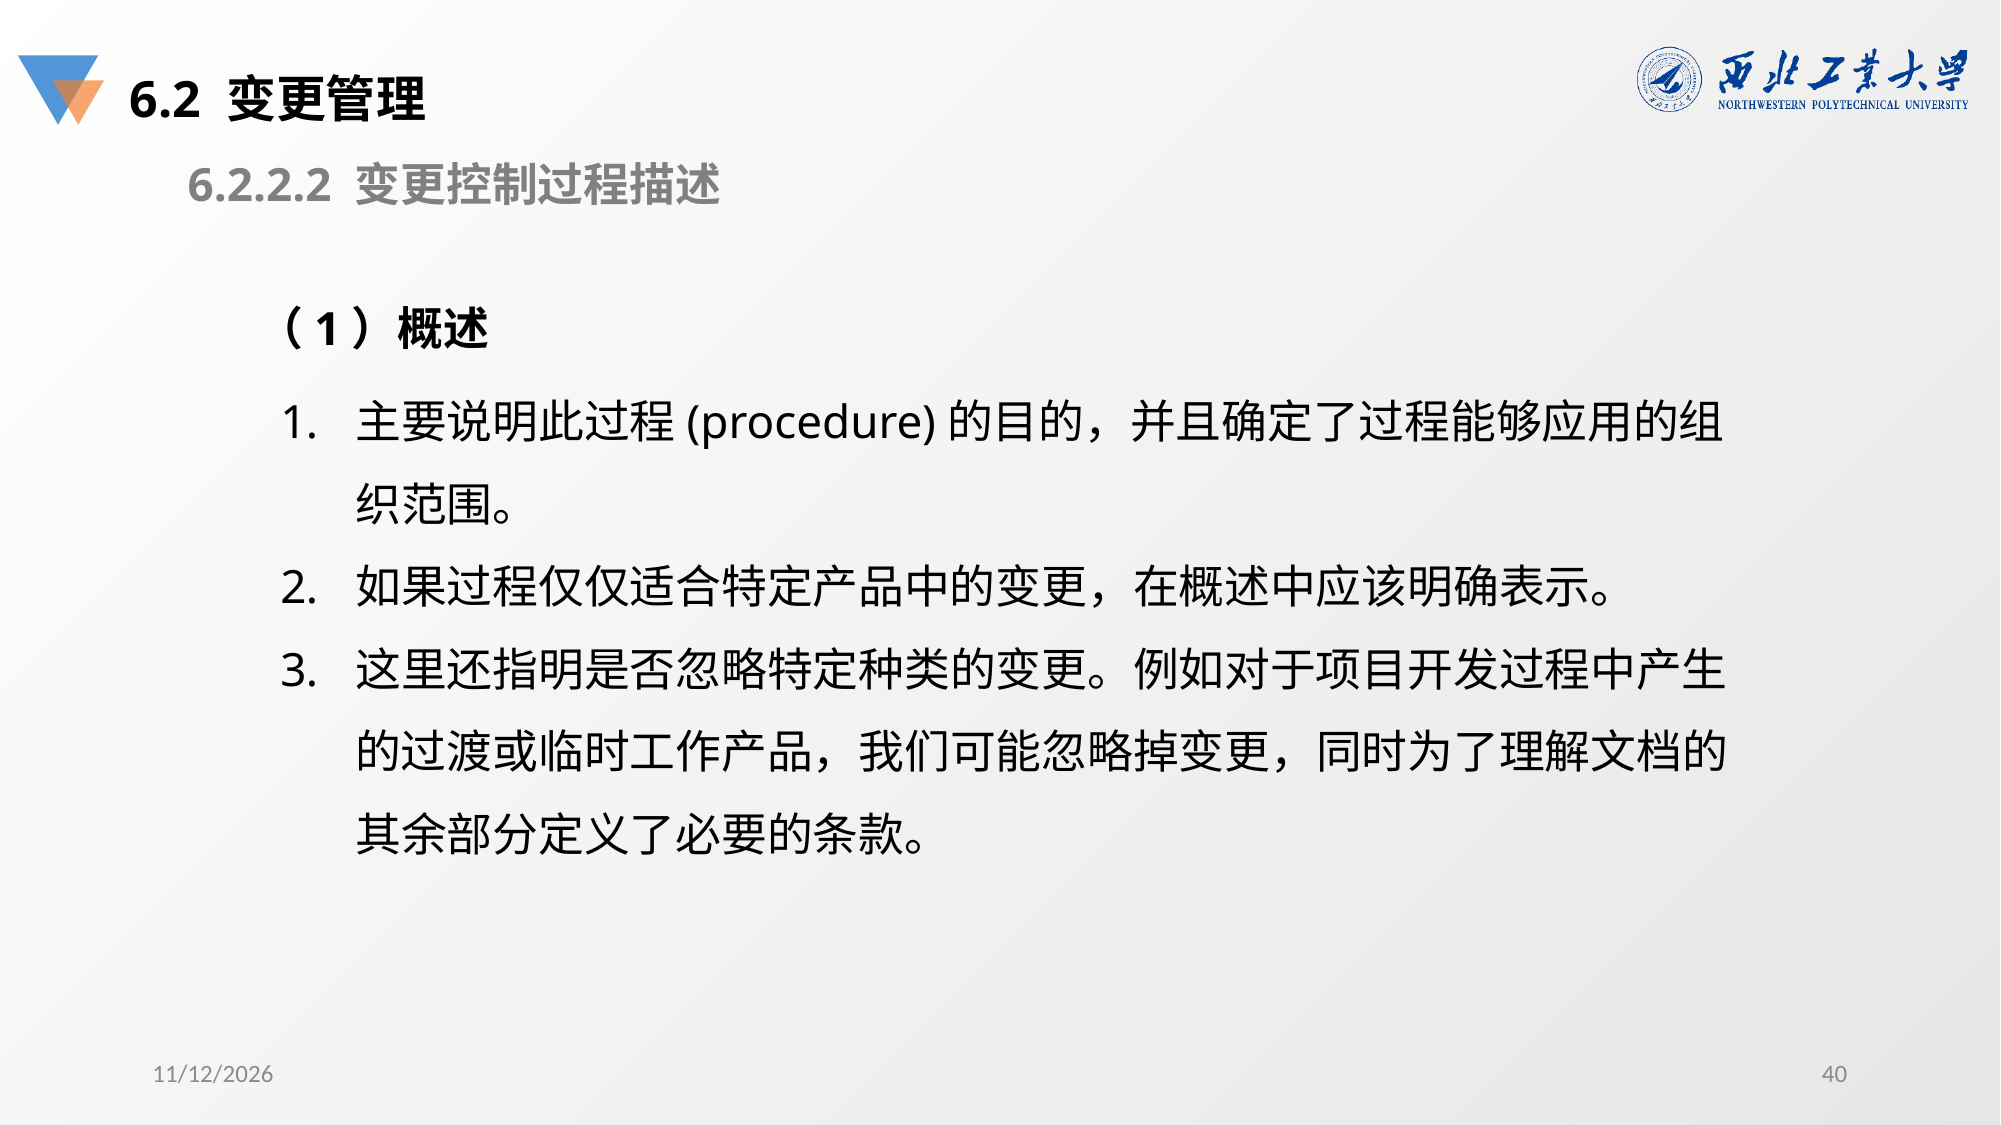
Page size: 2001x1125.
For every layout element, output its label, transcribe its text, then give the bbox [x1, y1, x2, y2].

text_box 6.2 变更管理 [114, 60, 777, 136]
picture [1633, 38, 1970, 123]
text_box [17, 55, 104, 125]
slide_number 40 [1412, 1042, 1863, 1103]
text_box 6.2.2.2 变更控制过程描述 [173, 148, 1280, 219]
text_box （1）概述 [242, 264, 1591, 363]
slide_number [137, 1042, 588, 1103]
text_box 主要说明此过程(procedure)的目的，并且确定了过程能够应用的组织范围。 如果过程仅仅适合特定产品中的变更，在概述中应该明确表示。 这里还指明是否忽略特定种类的变更。例如对于项目开发过程中产生的过渡或临时工作产品，我们可能忽略掉变更，同时为了理解文档的其余部分定义了必要的条款。 [265, 358, 1764, 868]
